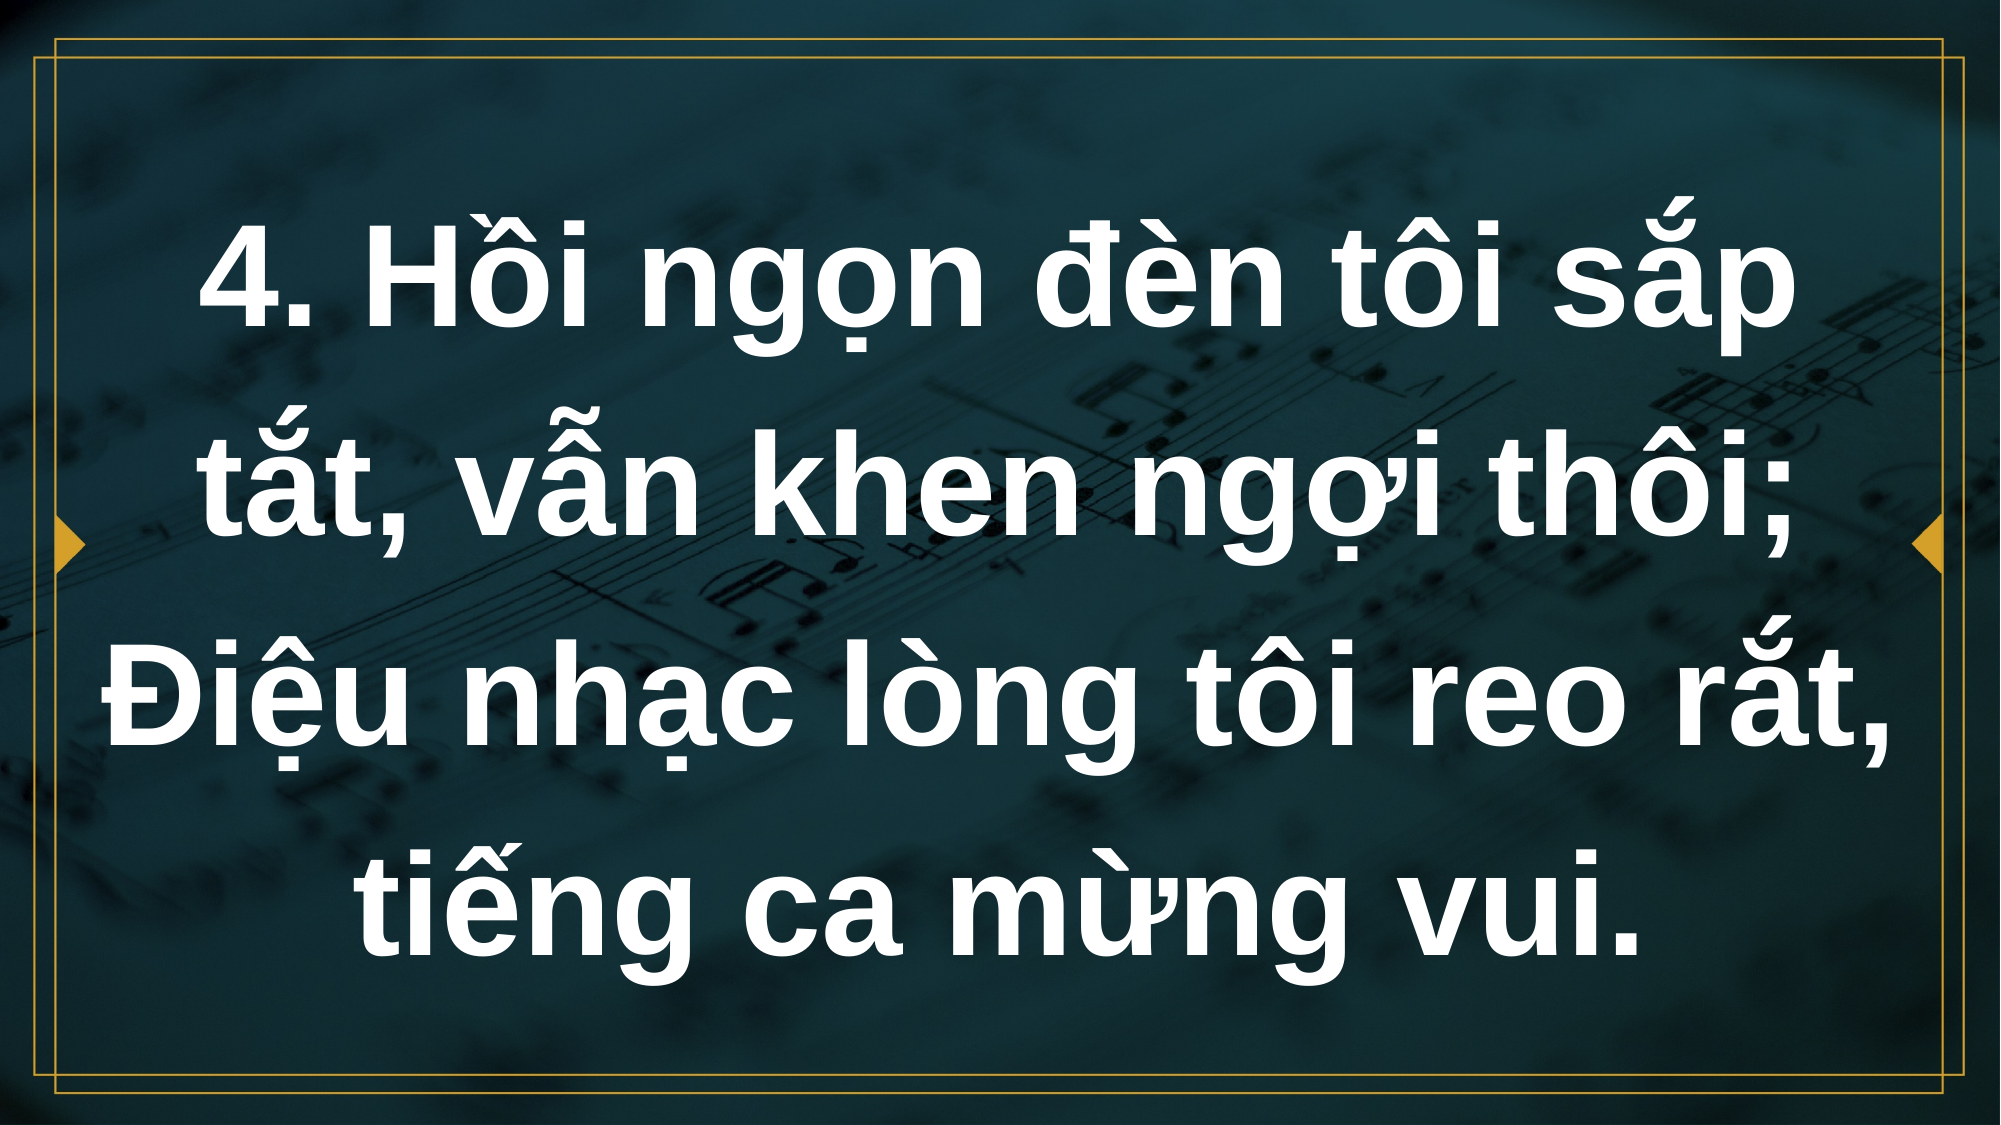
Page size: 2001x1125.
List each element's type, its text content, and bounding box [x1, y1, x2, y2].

picture [0, 0, 2000, 1125]
title 4. Hồi ngọn đèn tôi sắp tắt, vẫn khen ngợi thôi; Điệu nhạc lòng tôi reo rắt, tiếng ca mừng vui. [55, 53, 1945, 1077]
